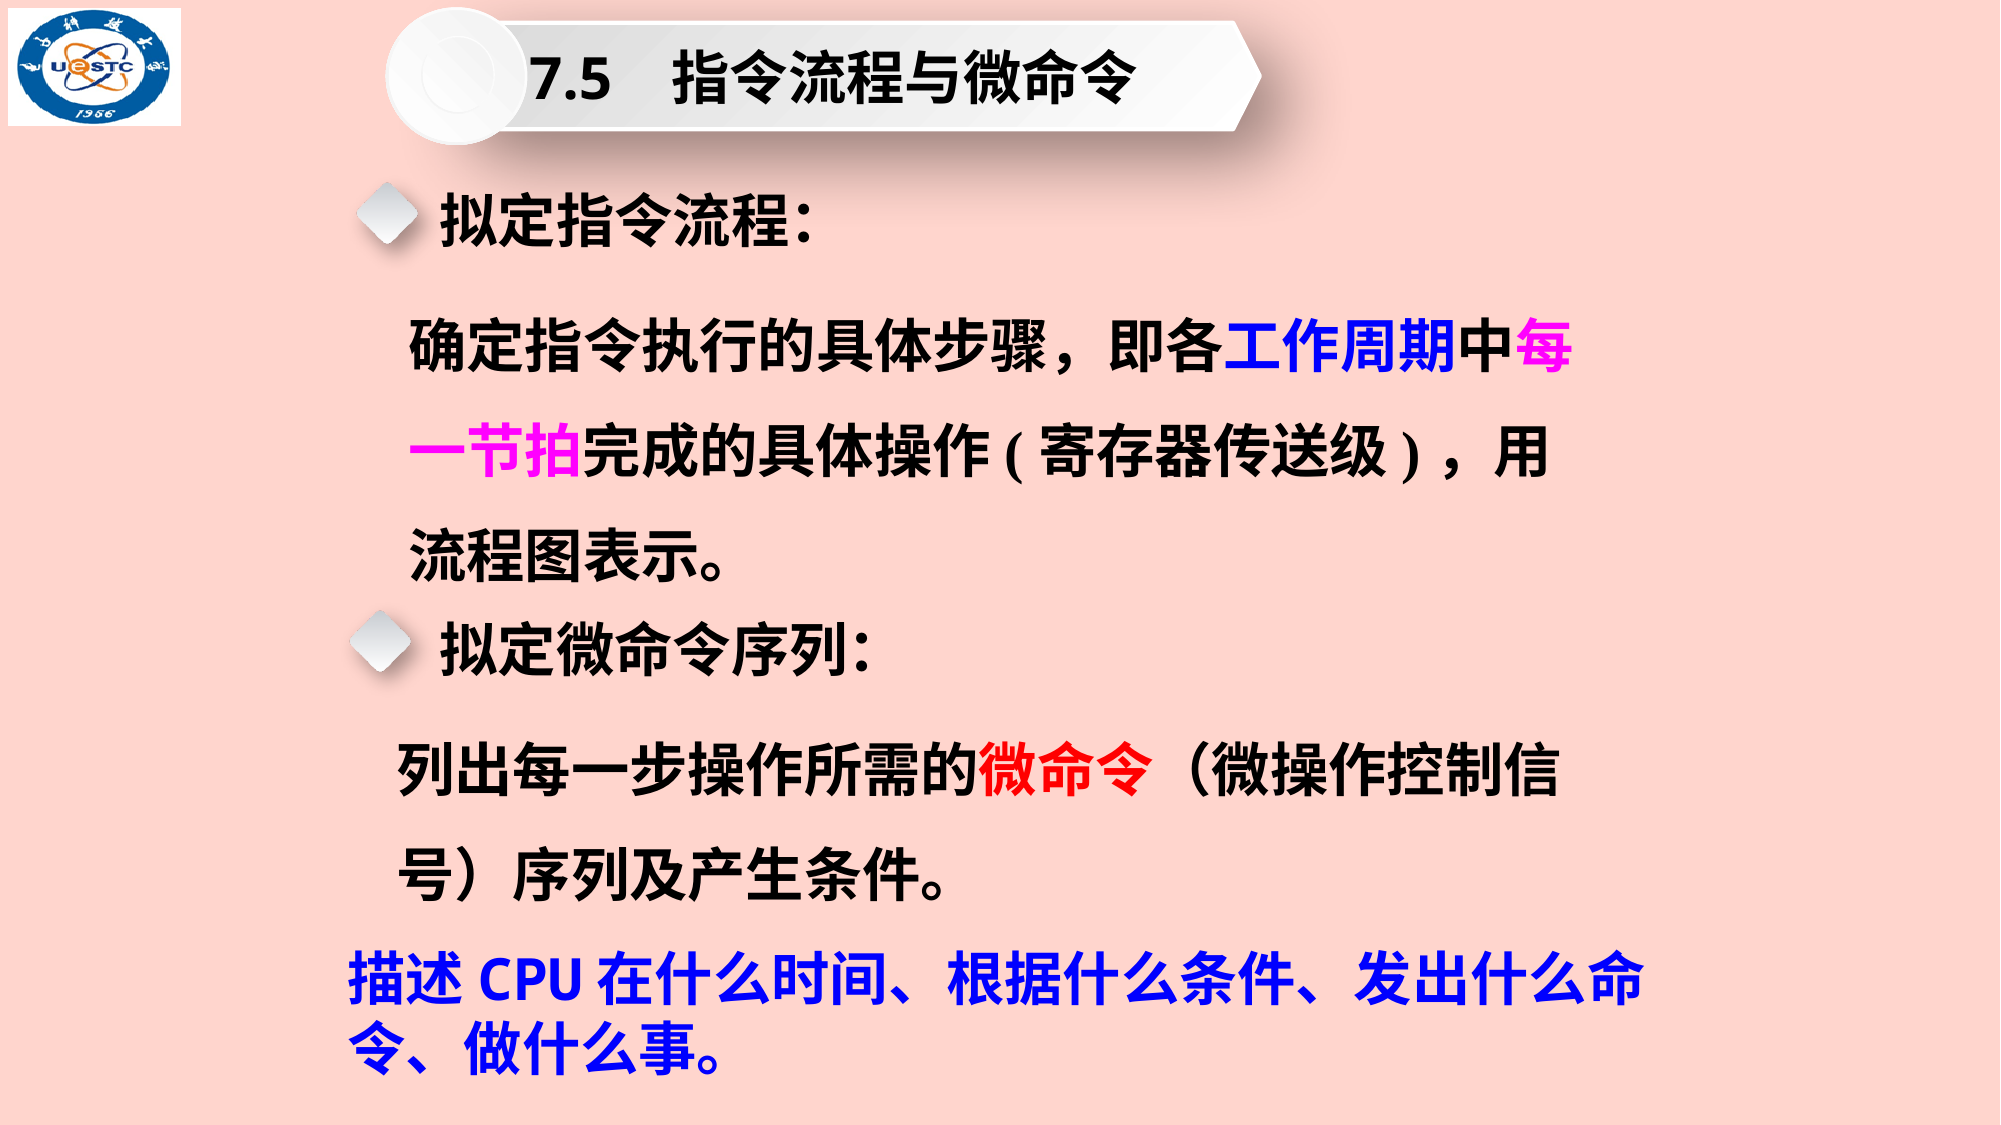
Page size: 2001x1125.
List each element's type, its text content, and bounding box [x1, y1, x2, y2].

picture [8, 8, 181, 126]
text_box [349, 175, 1001, 257]
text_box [342, 602, 1001, 686]
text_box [385, 6, 1261, 146]
text_box 描述CPU在什么时间、根据什么条件、发出什么命令、做什么事。 [332, 934, 1692, 1090]
text_box 列出每一步操作所需的微命令（微操作控制信号）序列及产生条件。 [381, 691, 1692, 916]
text_box 确定指令执行的具体步骤，即各工作周期中每一节拍完成的具体操作(寄存器传送级)，用流程图表示。 [393, 267, 1591, 597]
